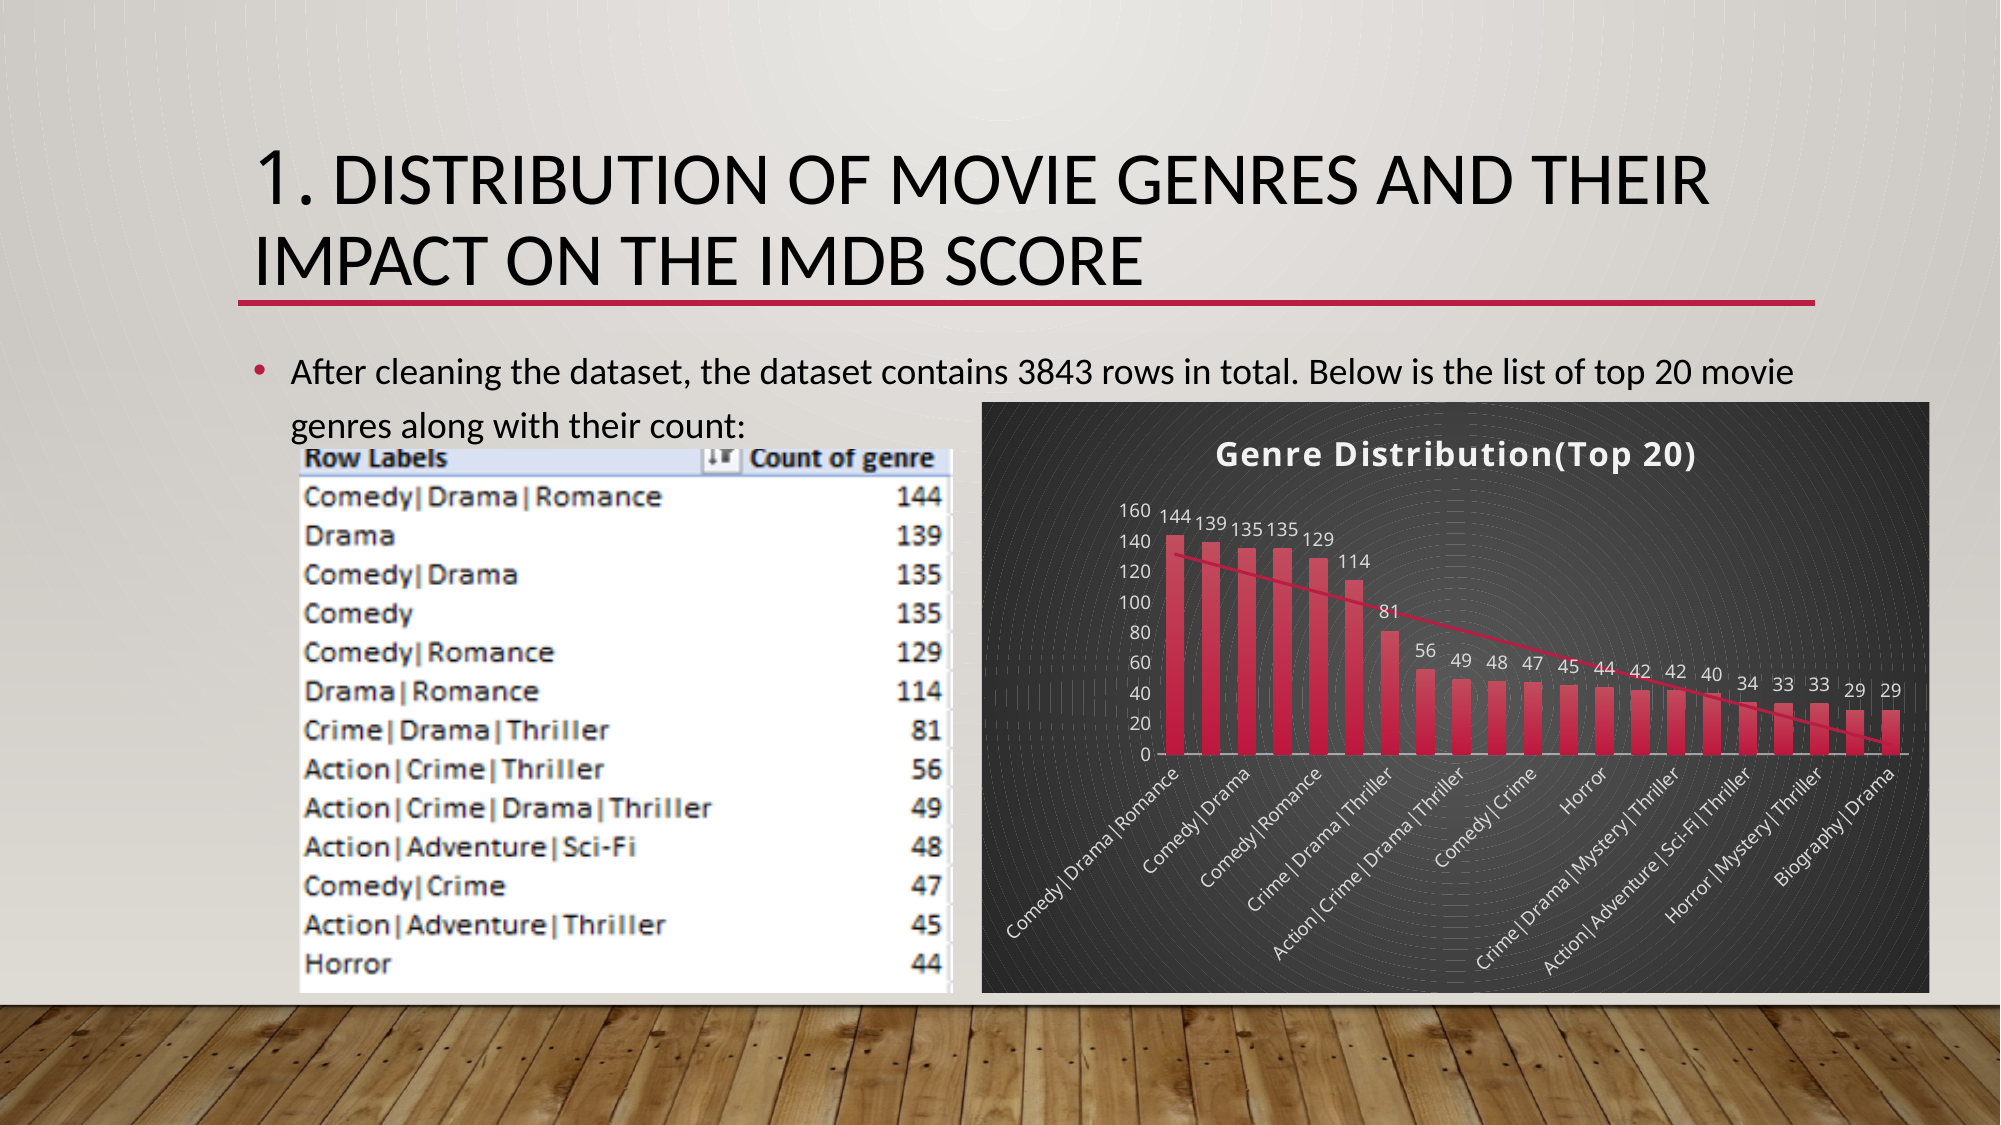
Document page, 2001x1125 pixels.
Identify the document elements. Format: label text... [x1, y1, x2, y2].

list After cleaning the dataset, the dataset contains 3843 rows in total. Below is the list of top 20 movie genres along with their count: [238, 330, 1814, 993]
picture [299, 448, 953, 994]
chart [981, 402, 1930, 994]
title 1. distribution of movie genres and their impact on the IMDB score [238, 131, 1814, 305]
picture [0, 1005, 2000, 1125]
